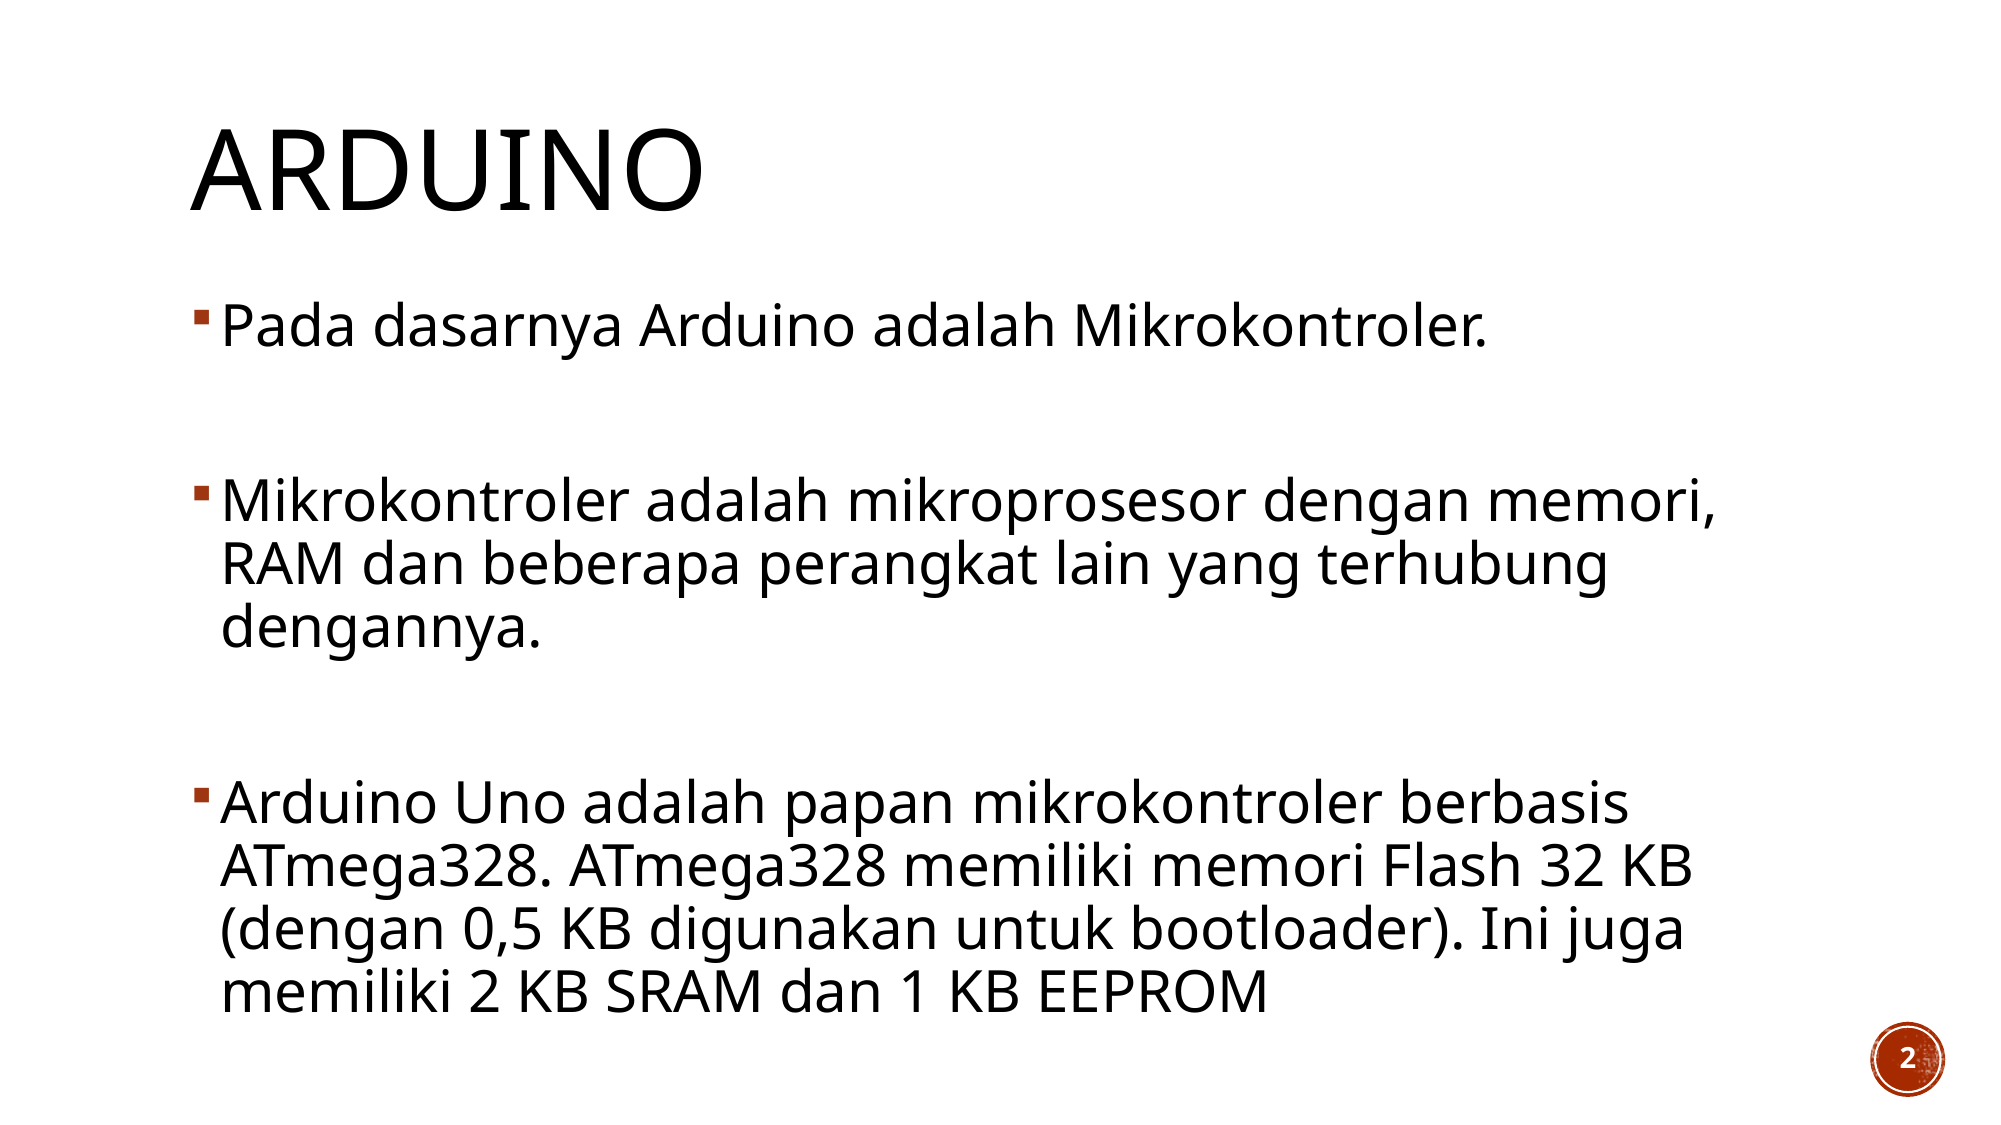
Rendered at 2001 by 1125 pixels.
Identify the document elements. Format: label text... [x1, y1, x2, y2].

list Pada dasarnya Arduino adalah Mikrokontroler. Mikrokontroler adalah mikroprosesor dengan memori, RAM dan beberapa perangkat lain yang terhubung dengannya. Arduino Uno adalah papan mikrokontroler berbasis ATmega328. ATmega328 memiliki memori Flash 32 KB (dengan 0,5 KB digunakan untuk bootloader). Ini juga memiliki 2 KB SRAM dan 1 KB EEPROM [175, 288, 1856, 958]
slide_number 2 [1855, 1028, 1961, 1089]
title Arduino [175, 79, 1826, 269]
